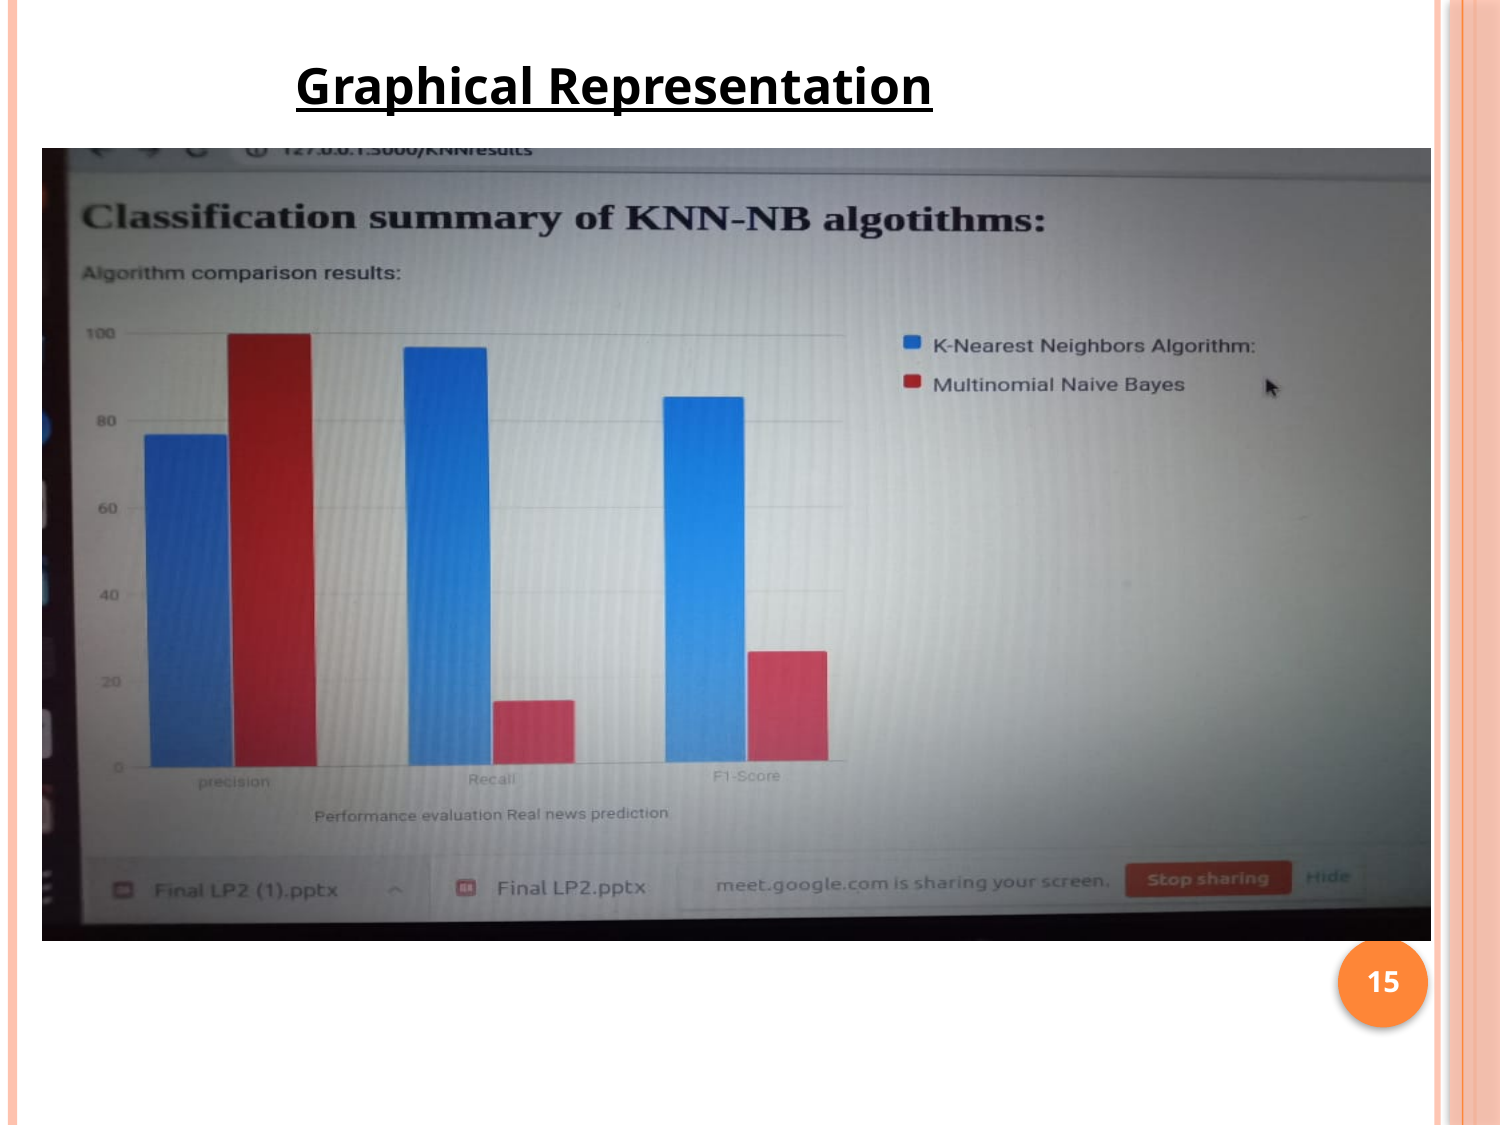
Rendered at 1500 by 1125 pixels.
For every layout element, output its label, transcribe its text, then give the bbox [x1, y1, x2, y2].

text_box Graphical Representation [281, 46, 1008, 122]
picture [42, 148, 1431, 941]
text_box 10 [1333, 943, 1434, 1027]
